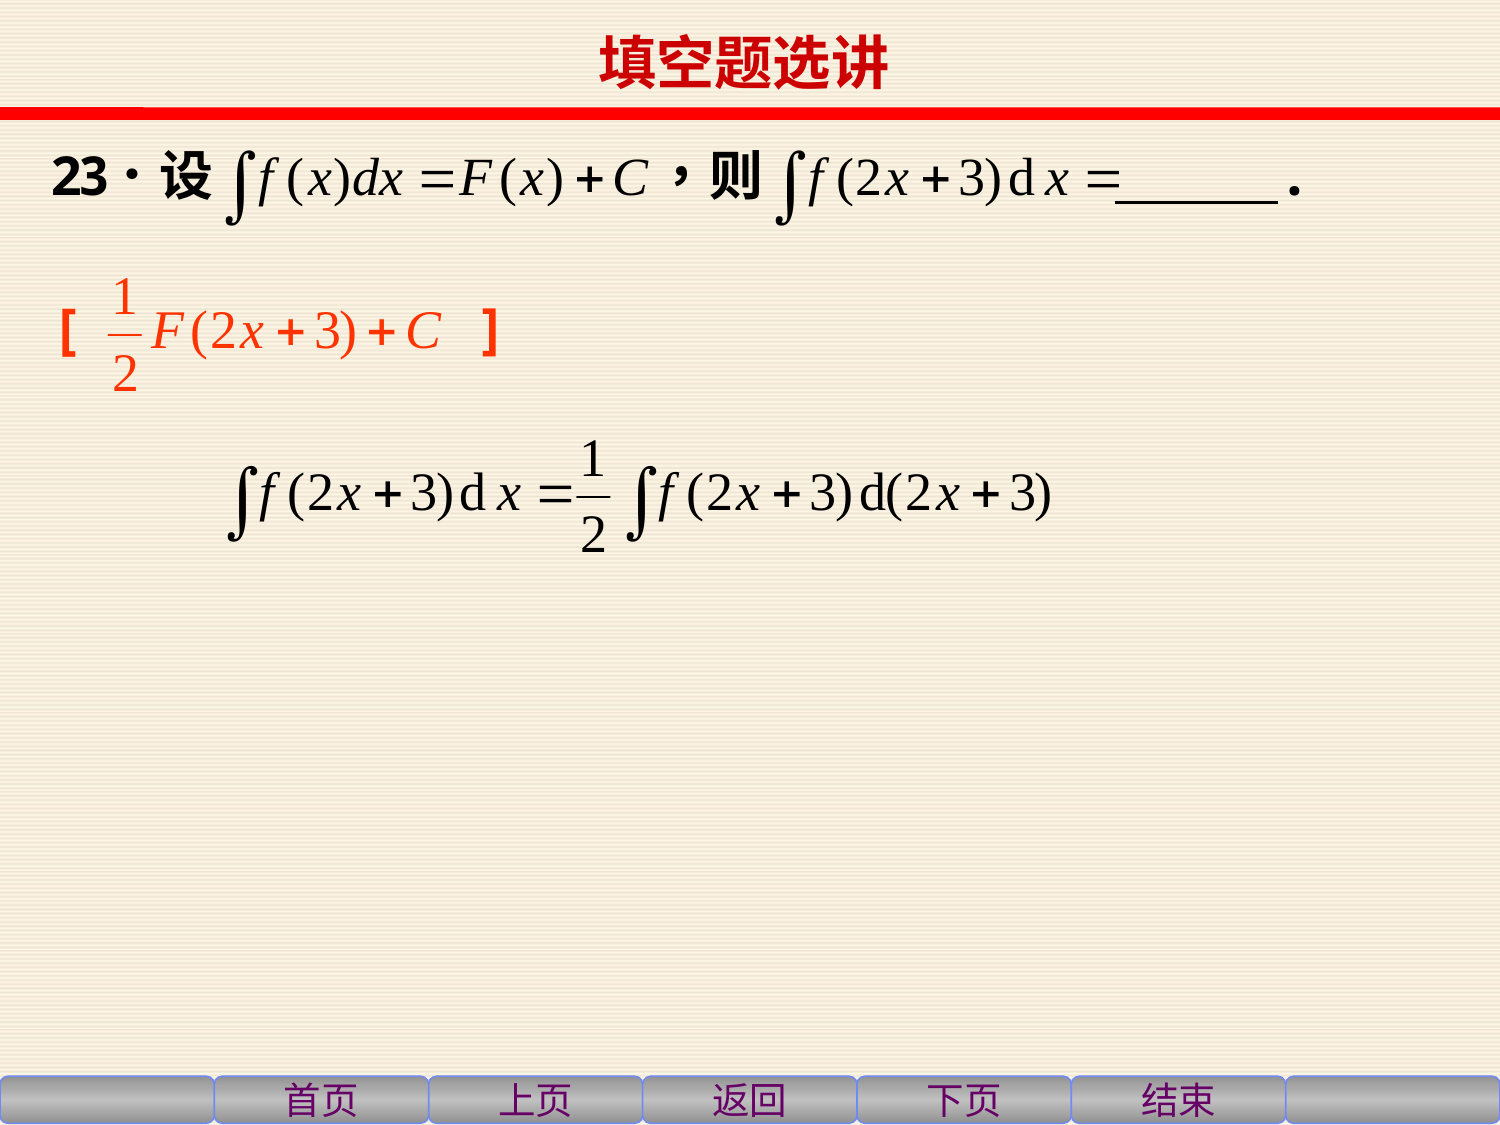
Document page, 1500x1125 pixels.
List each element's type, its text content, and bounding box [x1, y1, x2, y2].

picture [207, 1121, 221, 1125]
text_box 填空题选讲 [583, 19, 905, 104]
picture [1064, 1121, 1078, 1125]
picture [1279, 1121, 1293, 1125]
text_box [215, 429, 1057, 559]
picture [422, 1121, 435, 1125]
picture [636, 1121, 650, 1125]
picture [0, 114, 1500, 1079]
picture [0, 0, 1500, 113]
picture [850, 1121, 864, 1125]
